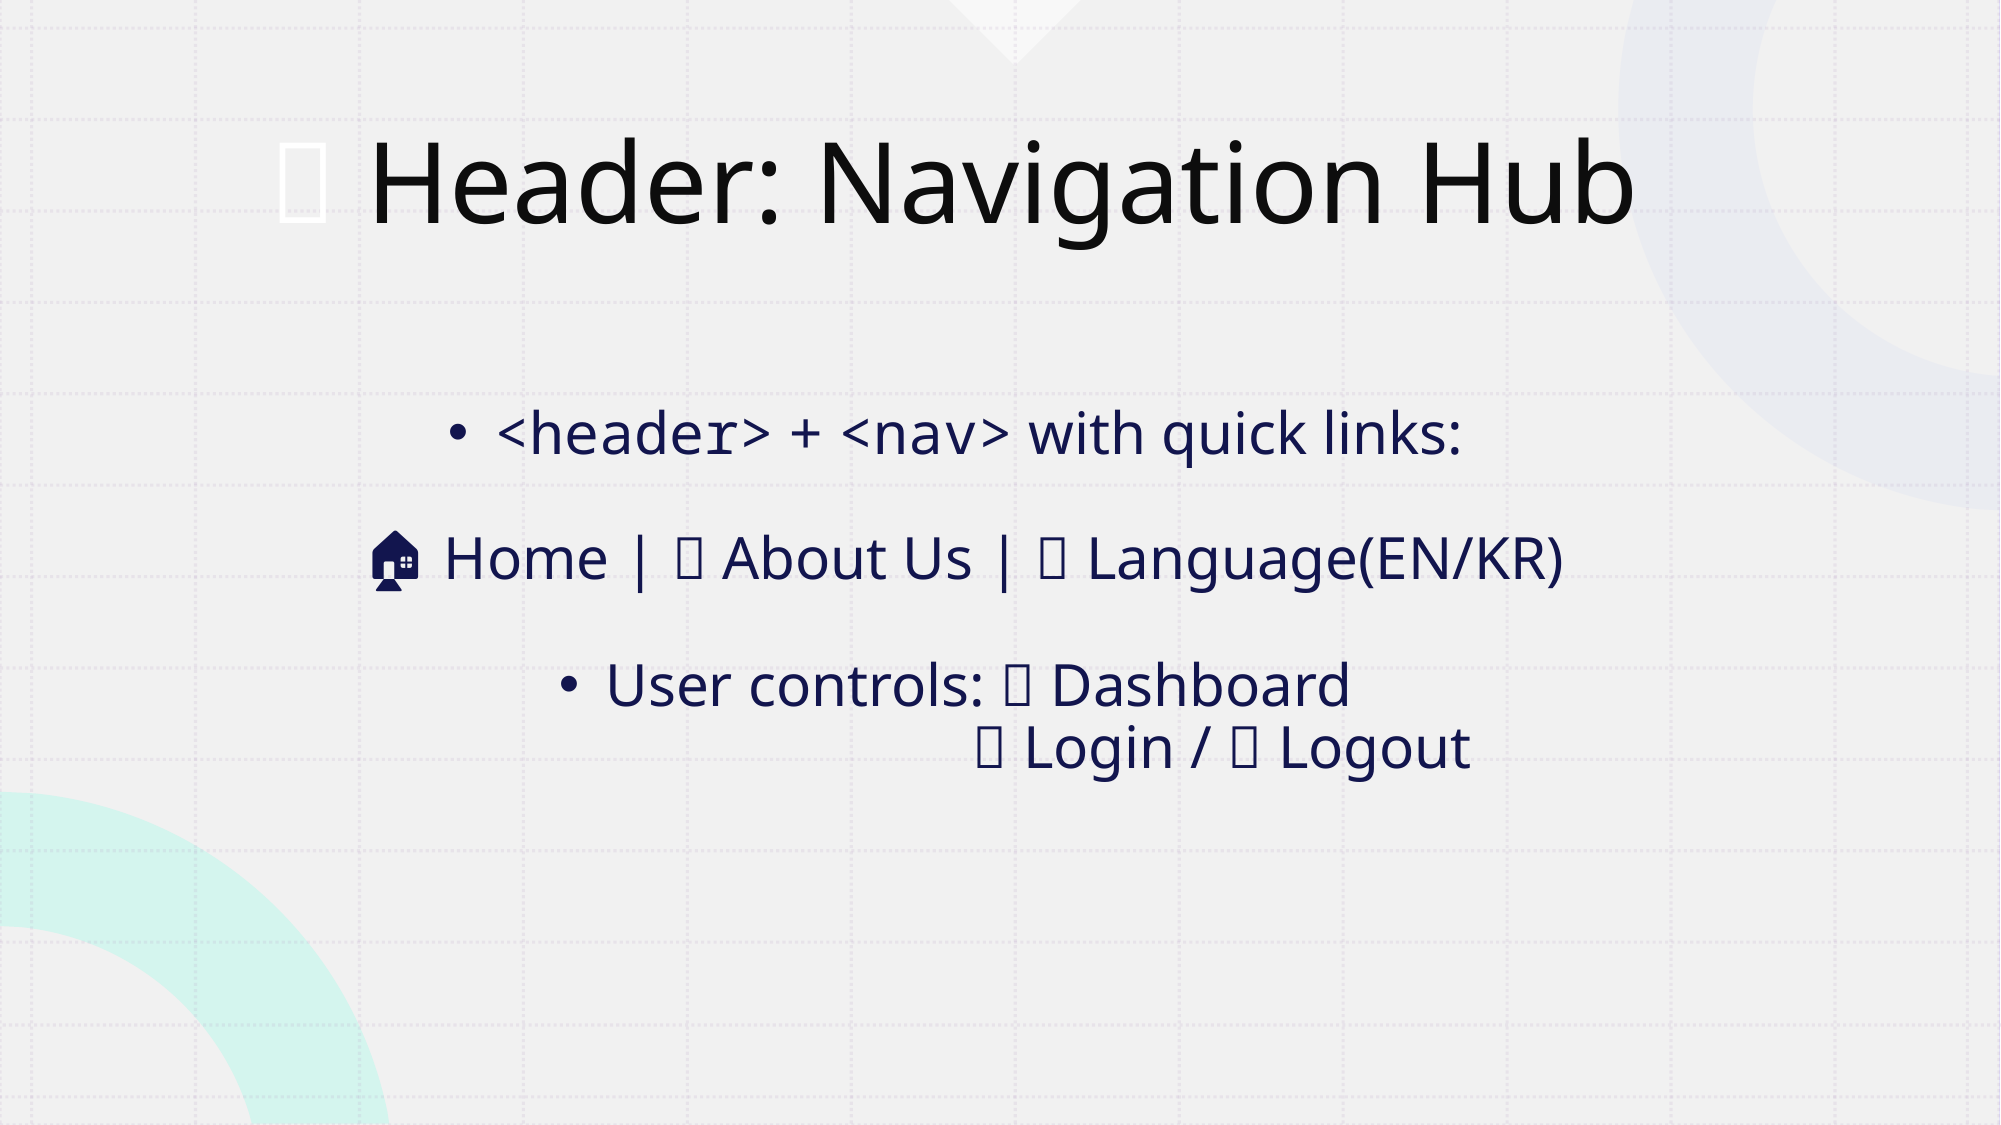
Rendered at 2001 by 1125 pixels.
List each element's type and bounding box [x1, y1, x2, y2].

text_box [0, 0, 2000, 1125]
